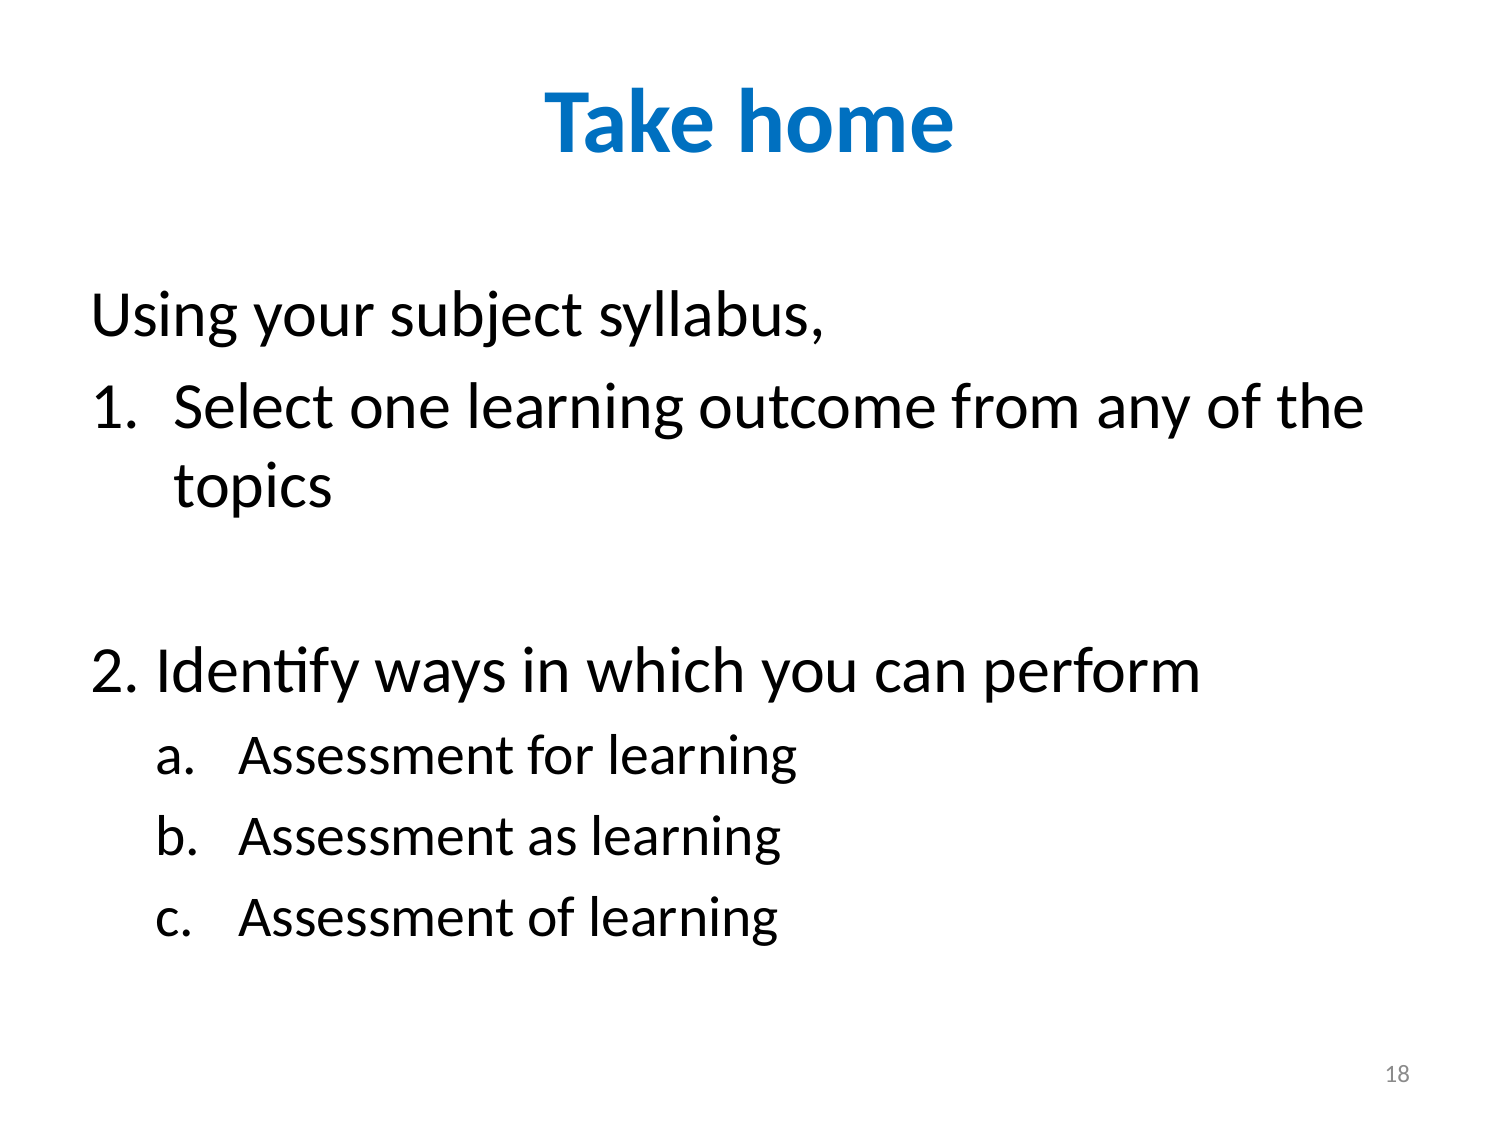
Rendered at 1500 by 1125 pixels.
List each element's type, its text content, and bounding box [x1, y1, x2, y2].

title Take home [75, 45, 1425, 188]
slide_number 18 [1074, 1042, 1425, 1103]
list Using your subject syllabus, Select one learning outcome from any of the topics 2. Identify ways in which you can perform Assessment for learning Assessment as learning Assessment of learning [75, 262, 1425, 963]
